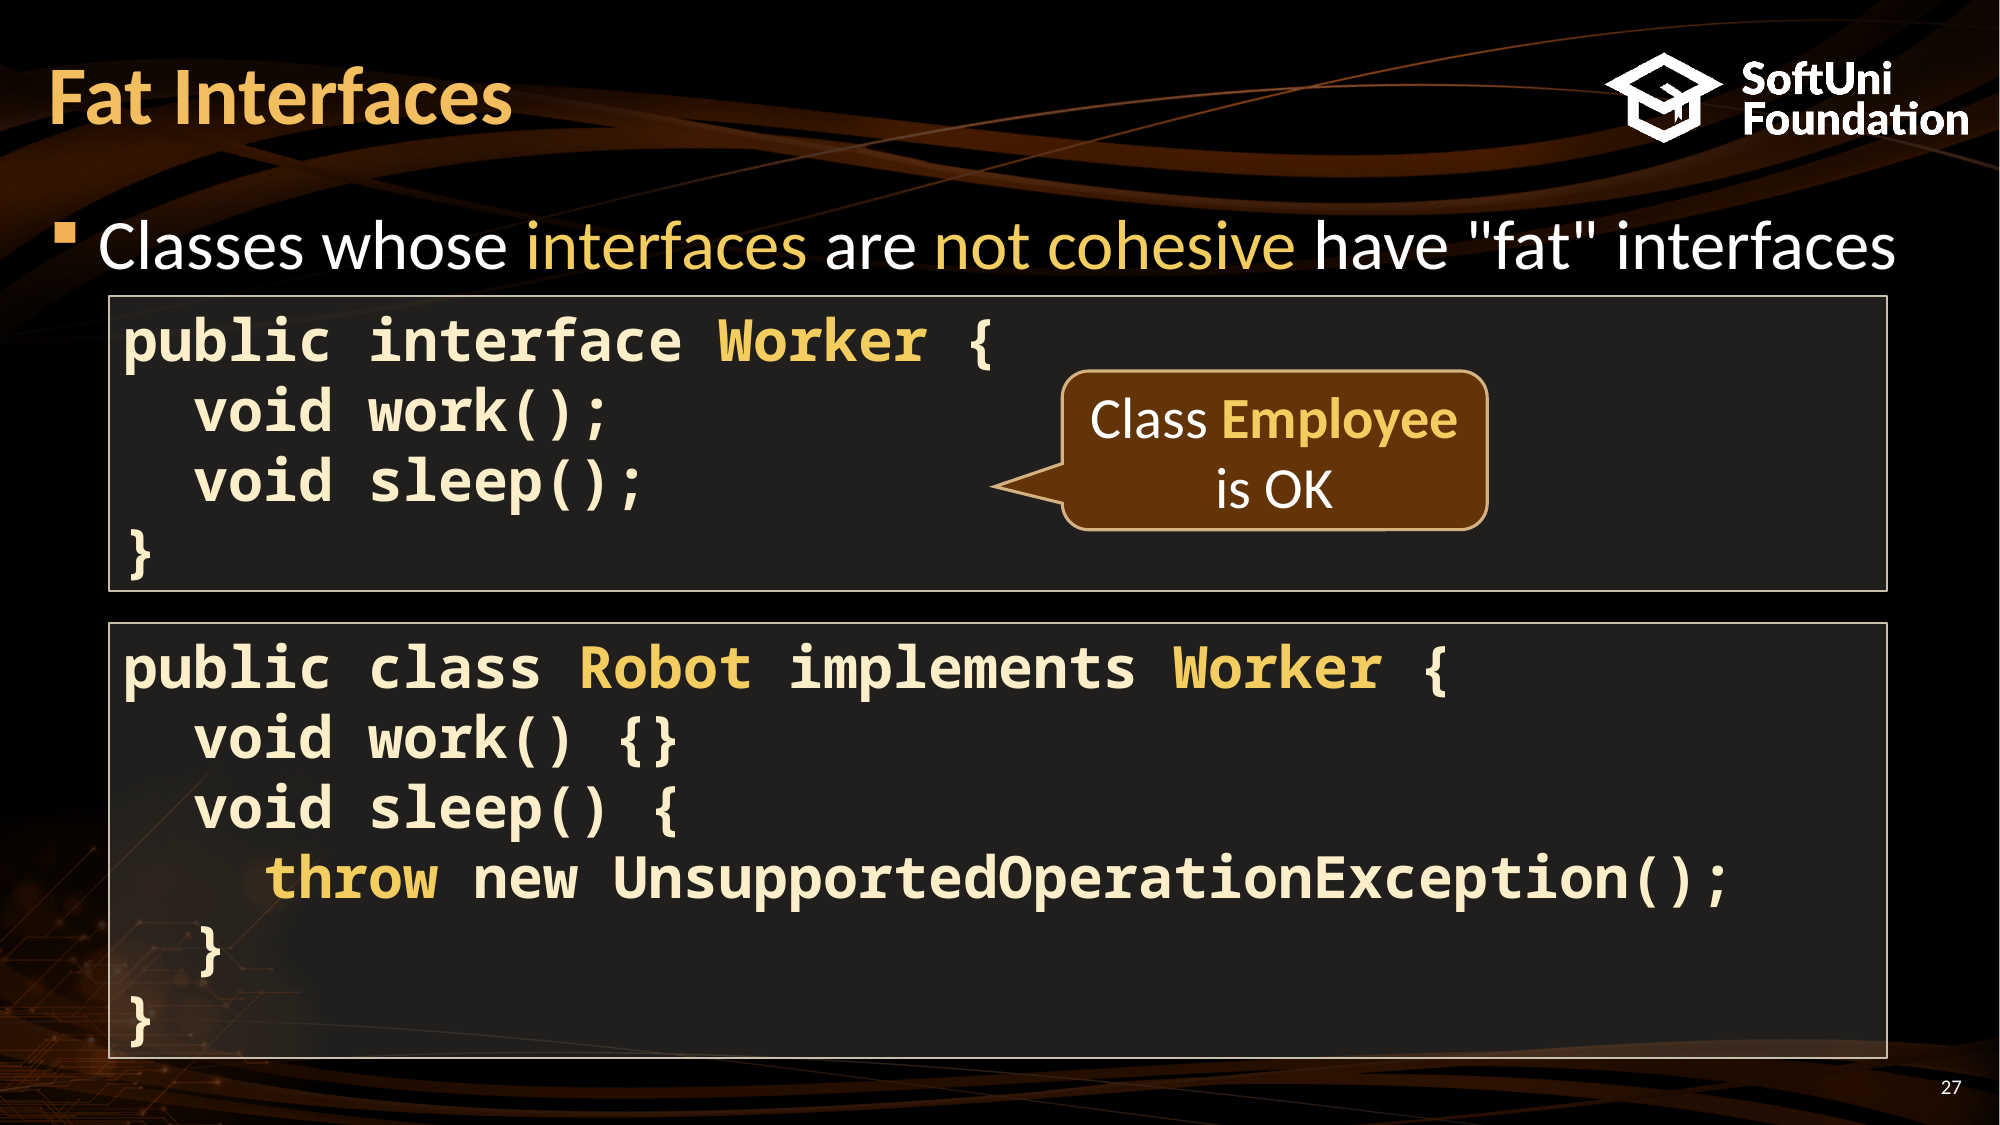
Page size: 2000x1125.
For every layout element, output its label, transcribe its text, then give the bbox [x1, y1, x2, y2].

picture [0, 0, 2000, 1125]
text_box public interface Worker { void work(); void sleep(); } [108, 295, 1888, 591]
text_box Class Employee is OK [990, 369, 1489, 531]
text_box public class Robot implements Worker { void work() {} void sleep() { throw new UnsupportedOperationException(); } } [108, 623, 1888, 1058]
list Classes whose interfaces are not cohesive have "fat" interfaces [31, 188, 1968, 1103]
title Fat Interfaces [30, 6, 1602, 189]
